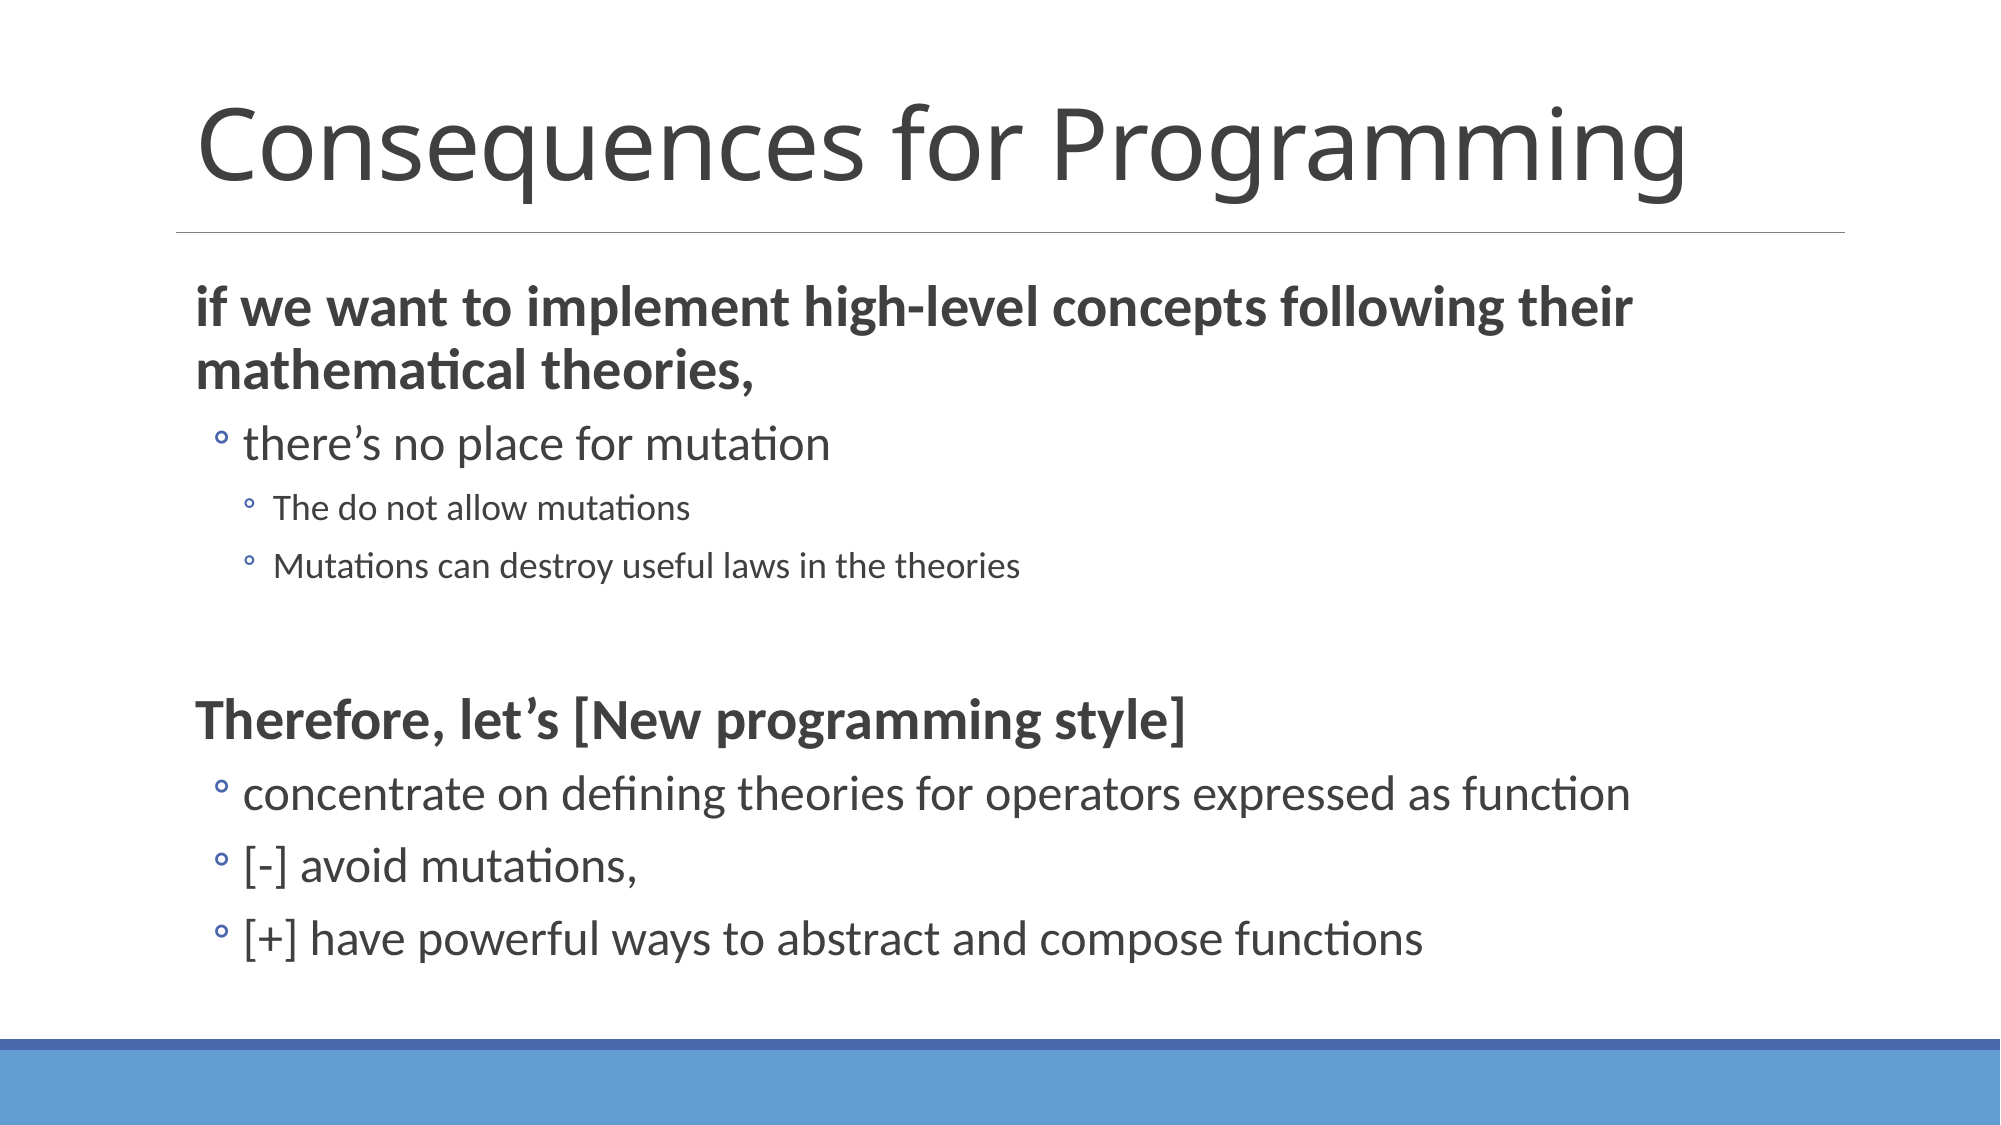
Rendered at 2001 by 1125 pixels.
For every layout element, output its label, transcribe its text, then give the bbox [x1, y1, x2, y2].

list if we want to implement high-level concepts following their mathematical theories, there’s no place for mutation The do not allow mutations Mutations can destroy useful laws in the theories Therefore, let’s [New programming style] concentrate on deﬁning theories for operators expressed as function [-] avoid mutations, [+] have powerful ways to abstract and compose functions [180, 269, 1830, 997]
title Consequences for Programming [180, 47, 1830, 209]
